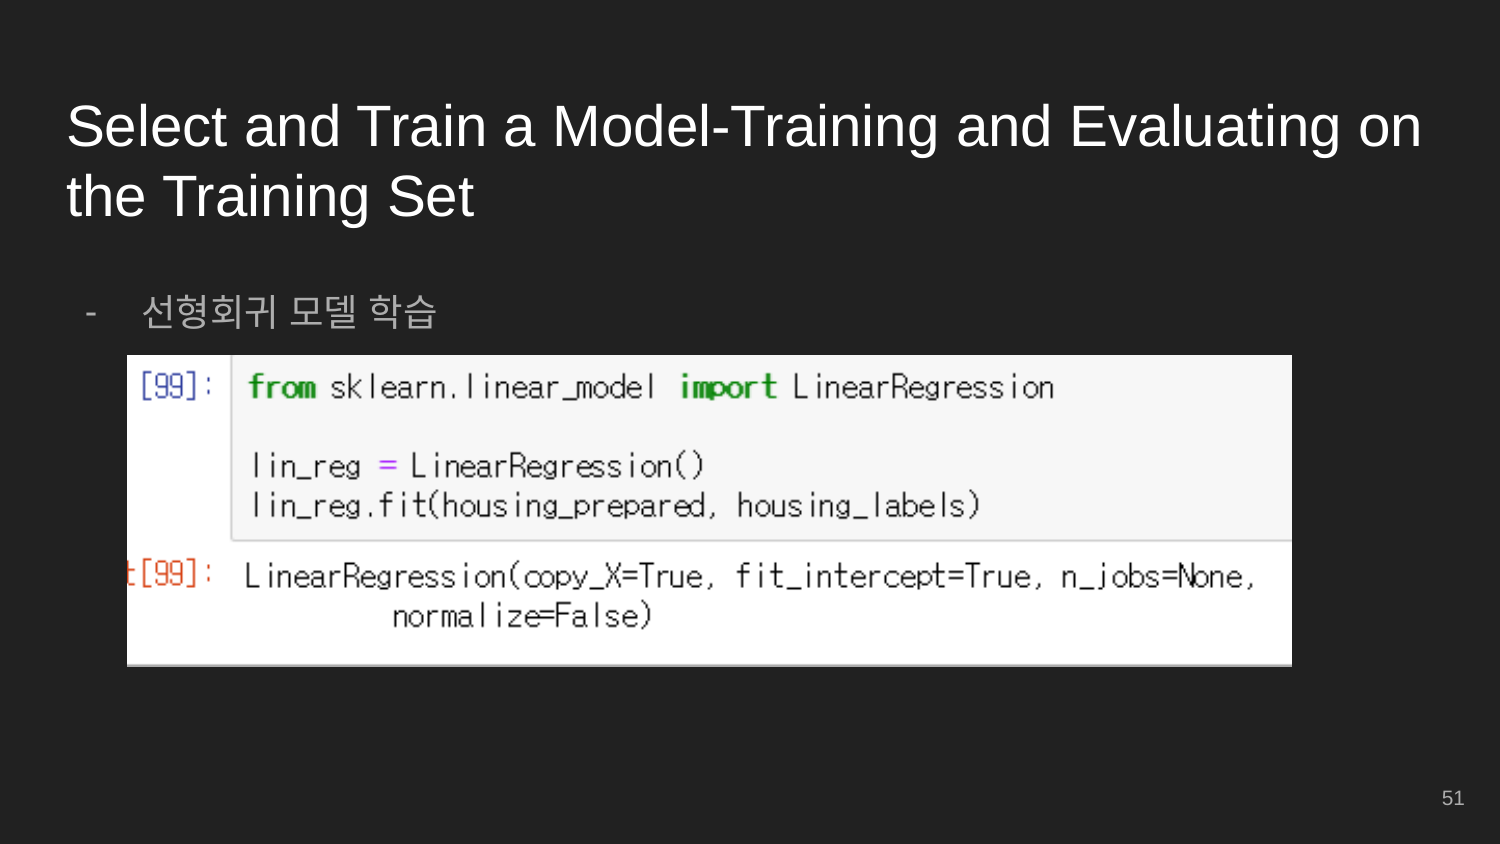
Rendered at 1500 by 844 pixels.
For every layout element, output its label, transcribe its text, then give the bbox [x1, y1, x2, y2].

picture [126, 355, 1292, 667]
list 선형회귀 모델 학습 [51, 189, 1449, 750]
title Select and Train a Model-Training and Evaluating on the Training Set [51, 72, 1449, 167]
slide_number ‹#› [1389, 764, 1480, 830]
